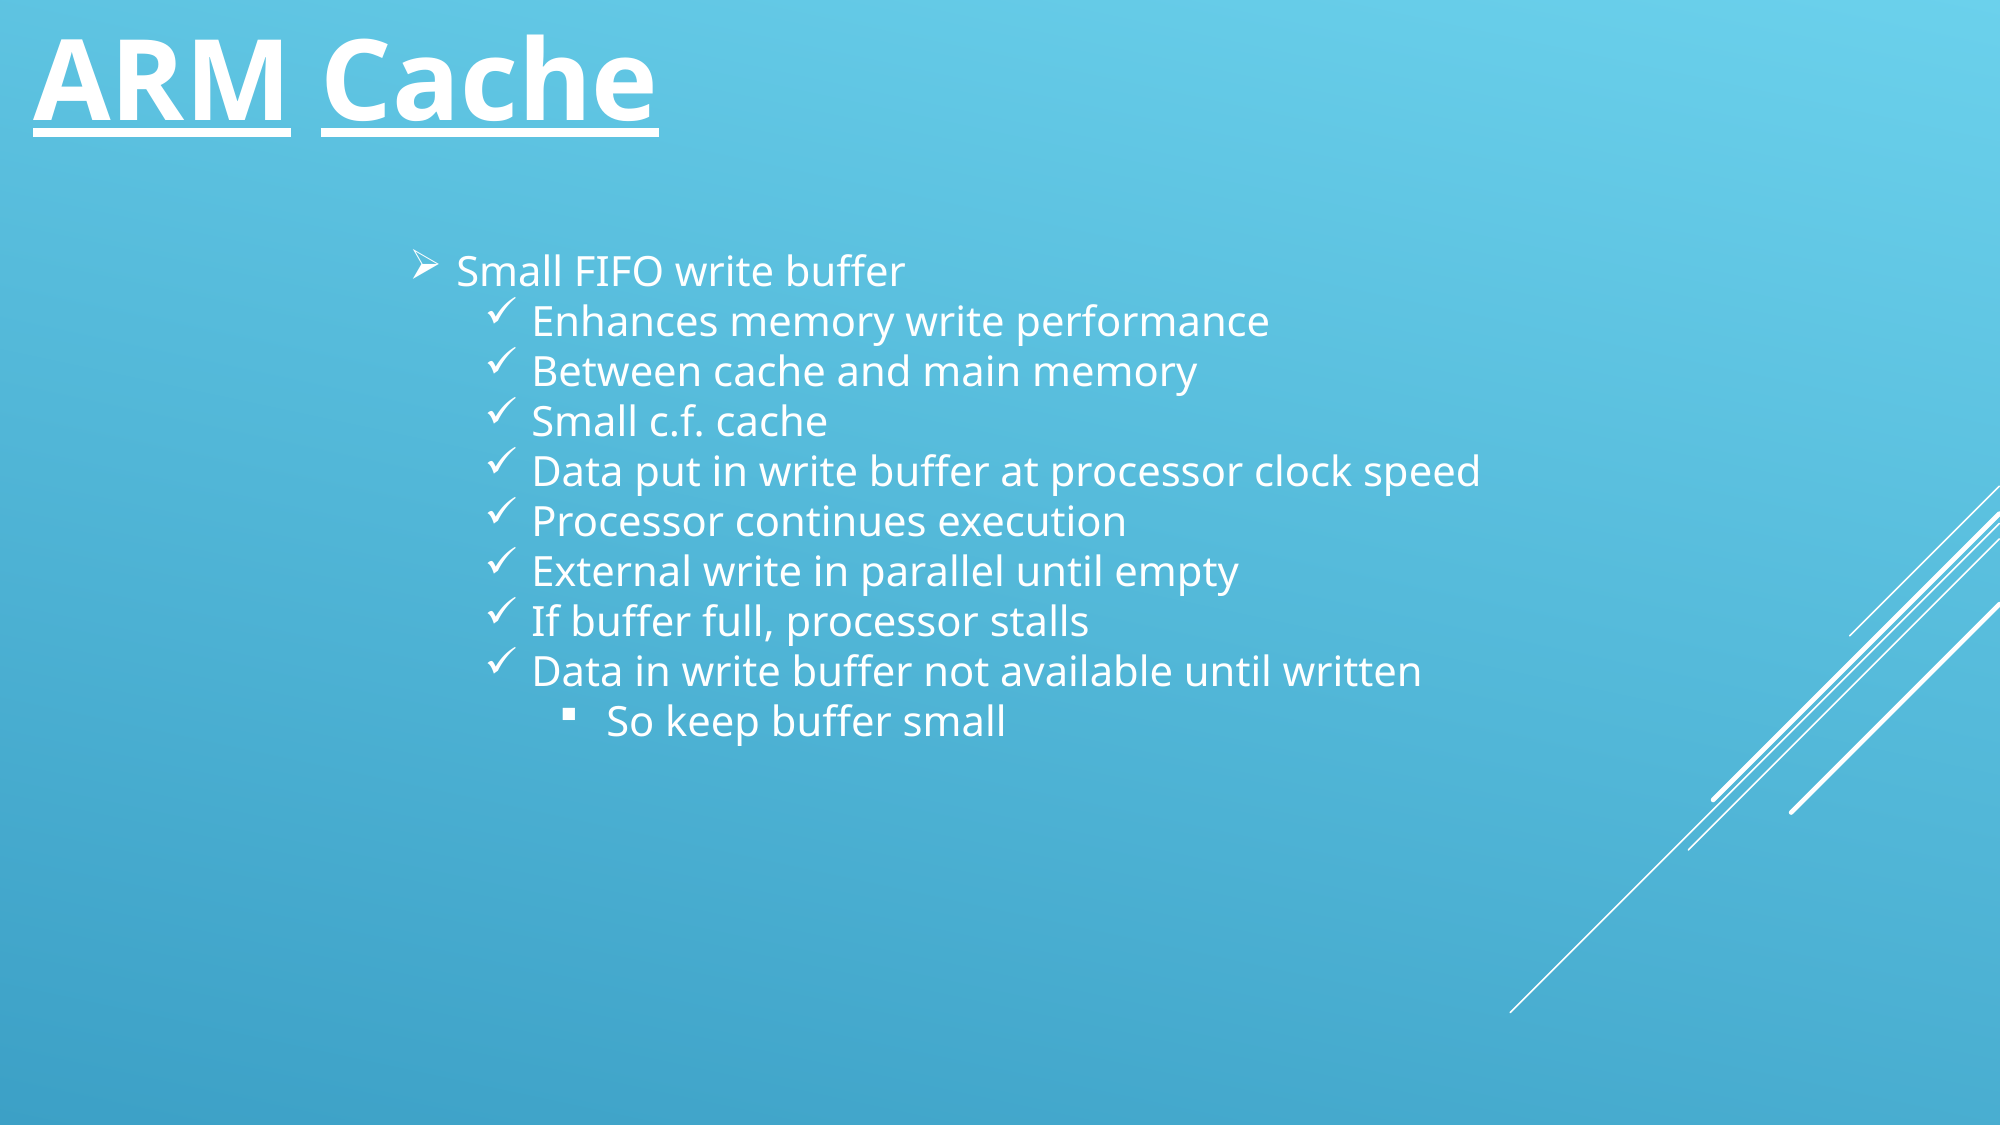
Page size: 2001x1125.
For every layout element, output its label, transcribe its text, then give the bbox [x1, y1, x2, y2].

text_box ARM Cache [18, 0, 674, 150]
text_box Small FIFO write buffer Enhances memory write performance Between cache and main memory Small c.f. cache Data put in write buffer at processor clock speed Processor continues execution External write in parallel until empty If buffer full, processor stalls Data in write buffer not available until written So keep buffer small [394, 237, 1624, 753]
